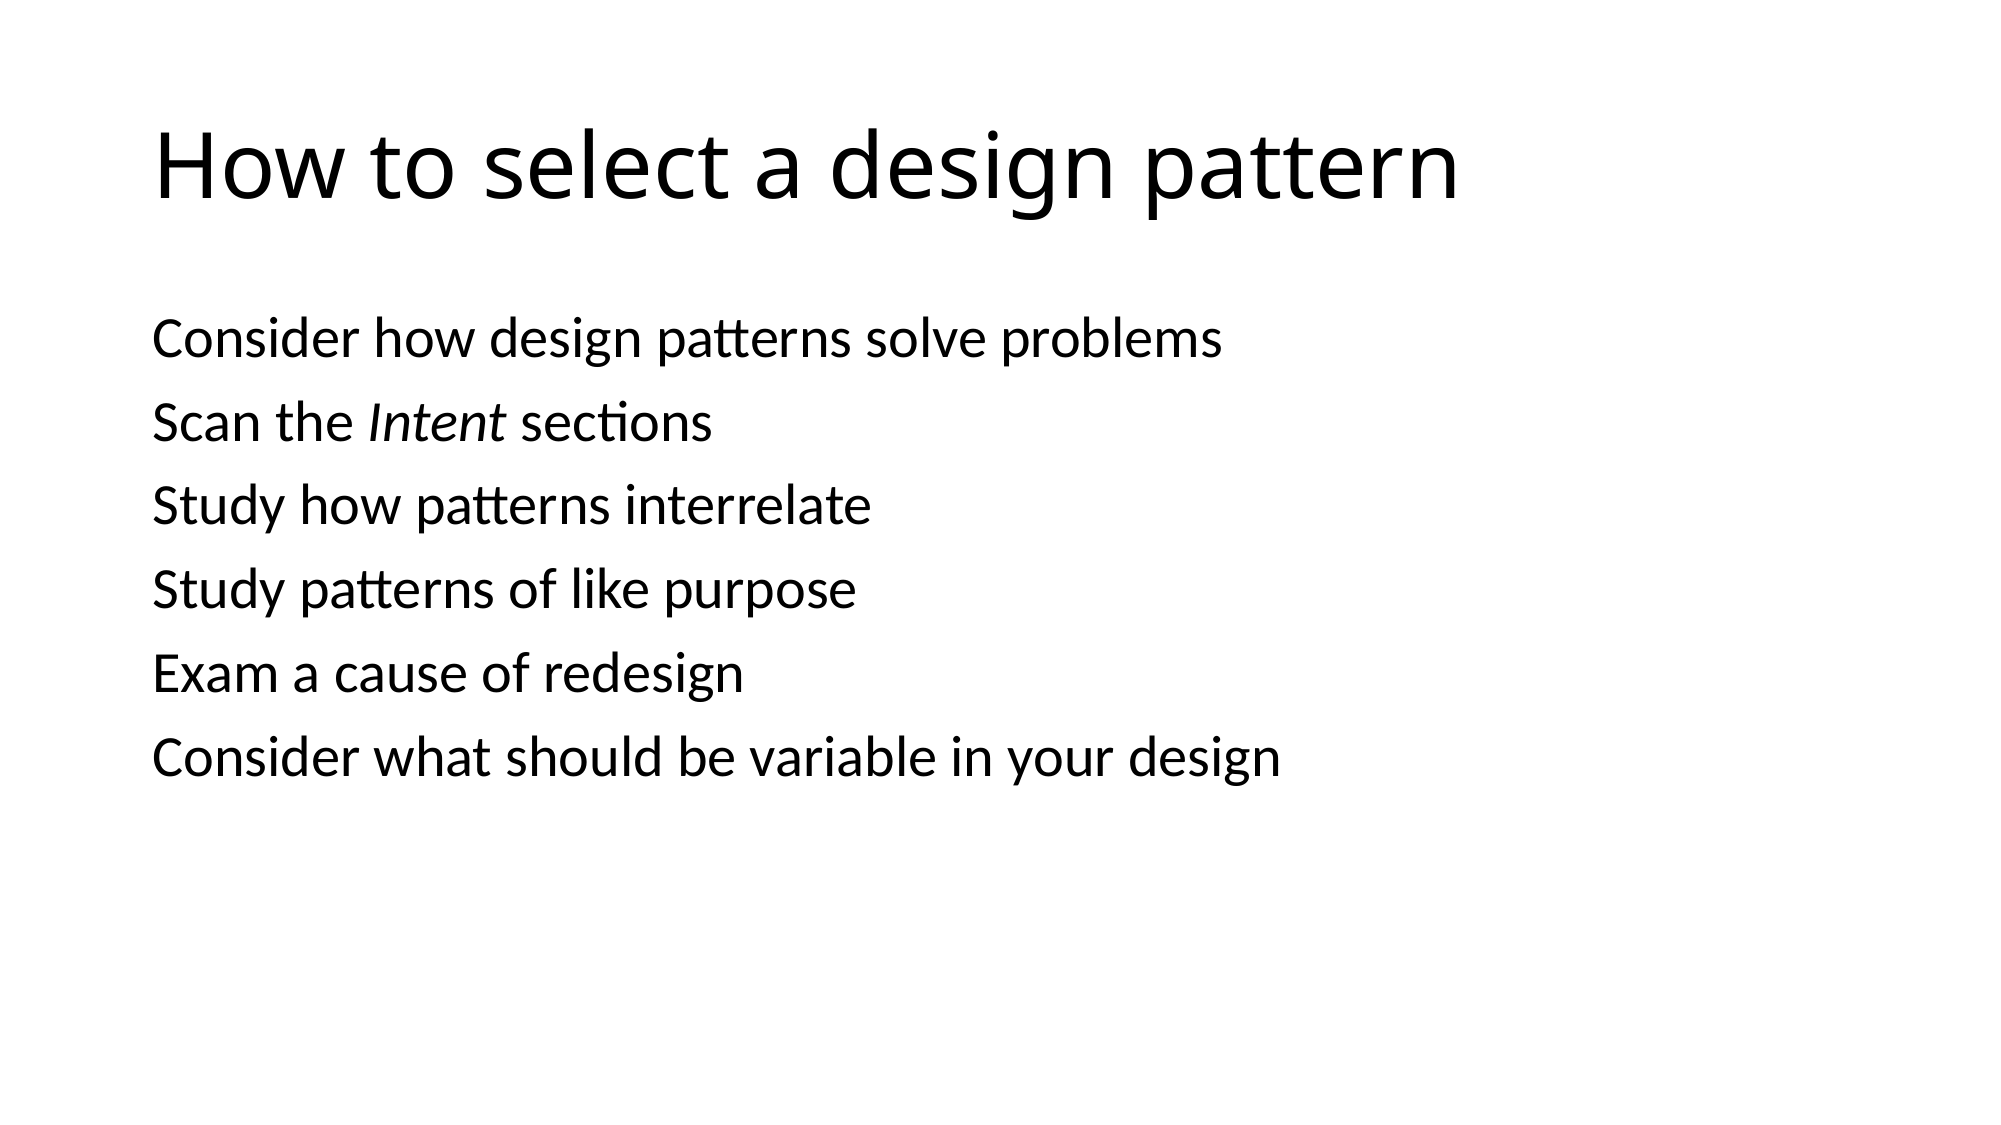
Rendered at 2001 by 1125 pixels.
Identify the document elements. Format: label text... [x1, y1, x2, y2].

title How to select a design pattern [137, 59, 1863, 278]
list Consider how design patterns solve problems Scan the Intent sections Study how patterns interrelate Study patterns of like purpose Exam a cause of redesign Consider what should be variable in your design [137, 299, 1863, 1014]
